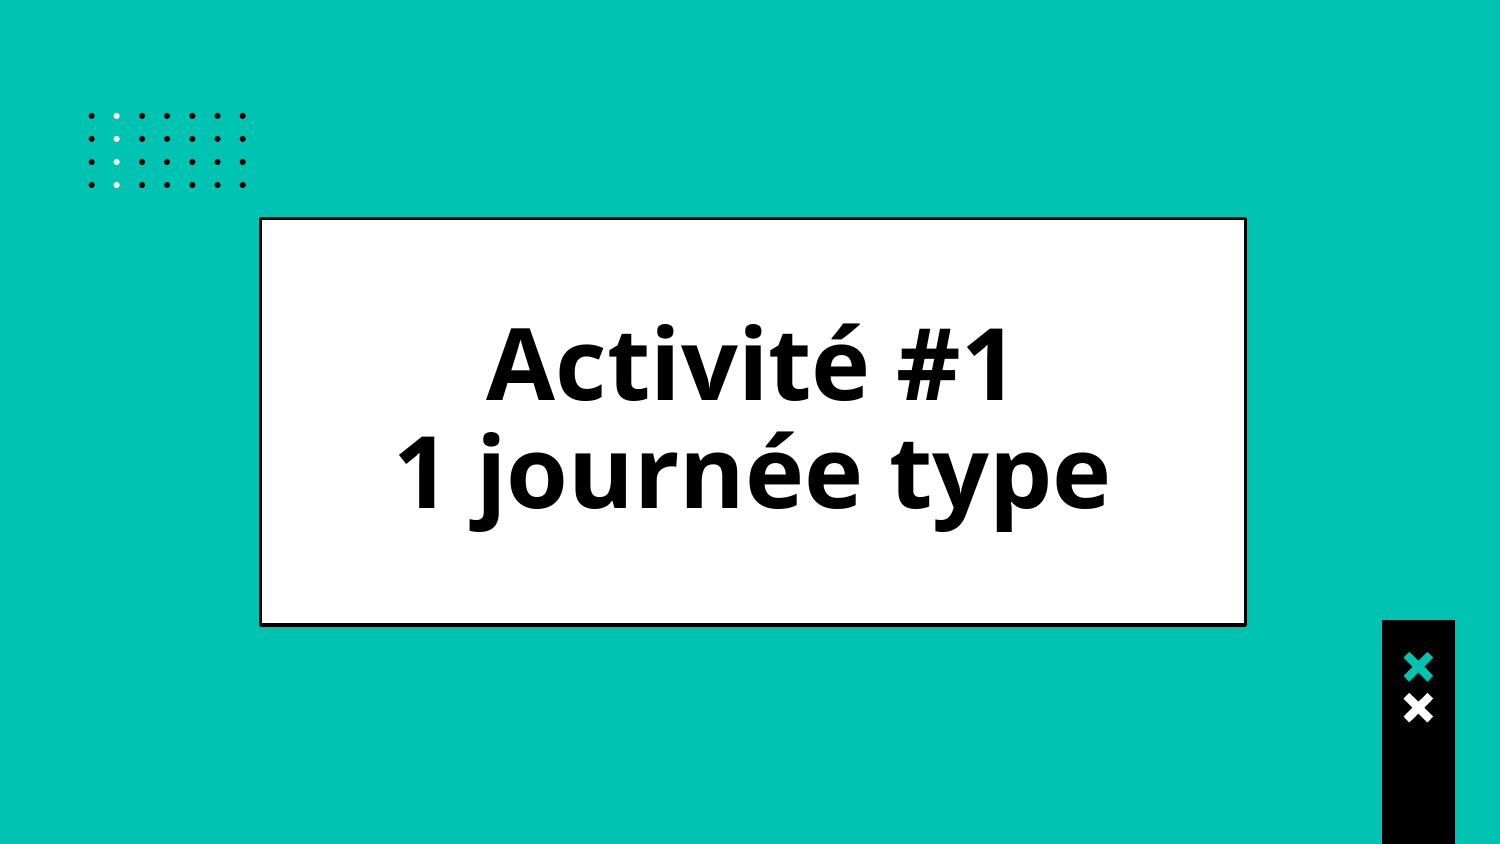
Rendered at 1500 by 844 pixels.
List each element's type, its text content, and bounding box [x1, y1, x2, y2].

title Activité #1 1 journée type [259, 217, 1247, 627]
